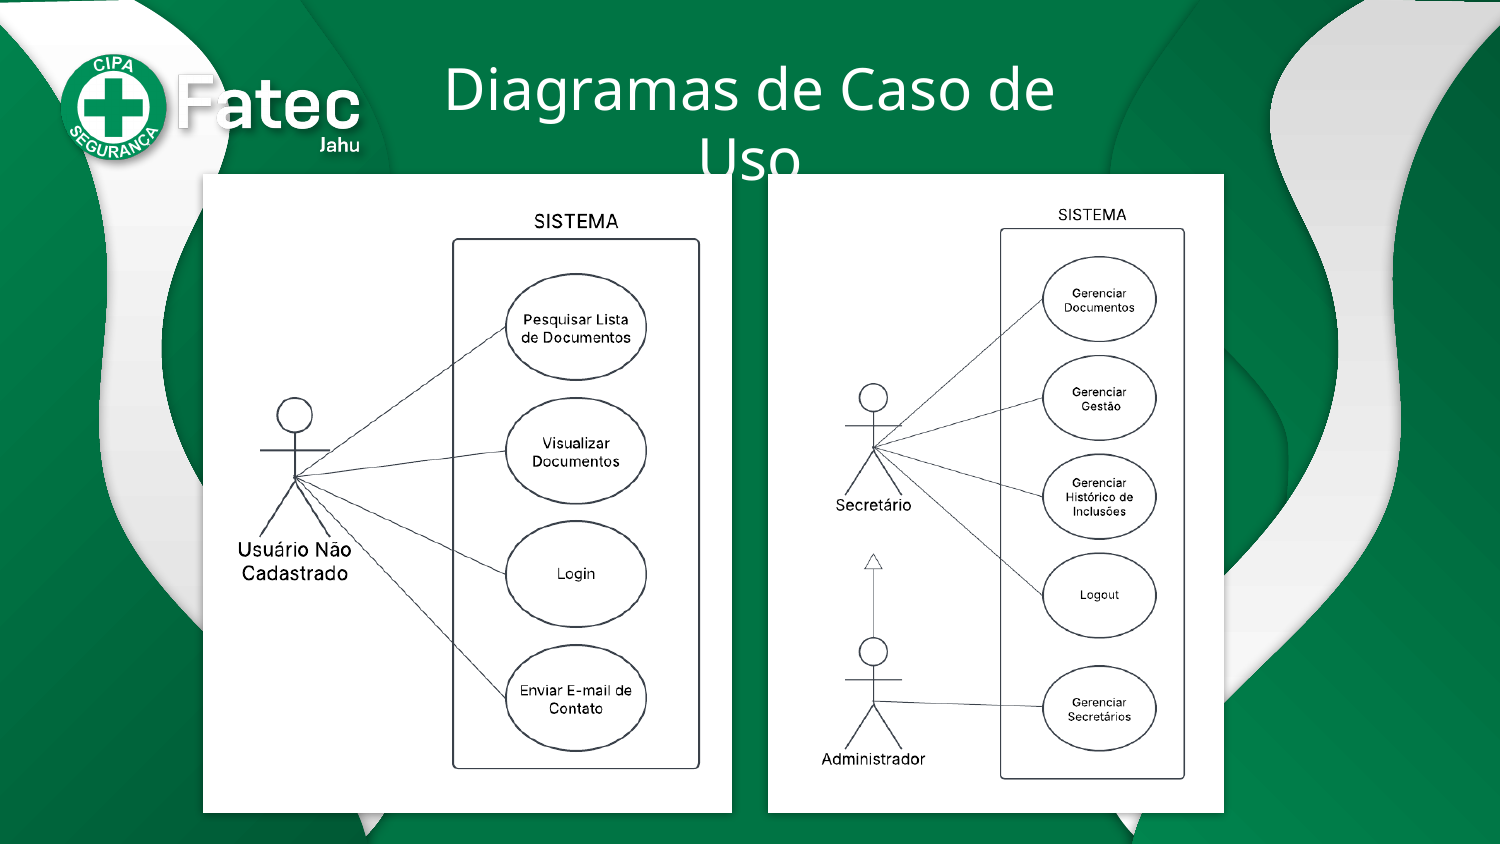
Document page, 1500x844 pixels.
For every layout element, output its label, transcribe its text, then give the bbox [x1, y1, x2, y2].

title Diagramas de Caso de Uso [388, 54, 1121, 190]
picture [217, 188, 718, 799]
picture [781, 188, 1210, 799]
picture [51, 46, 380, 167]
